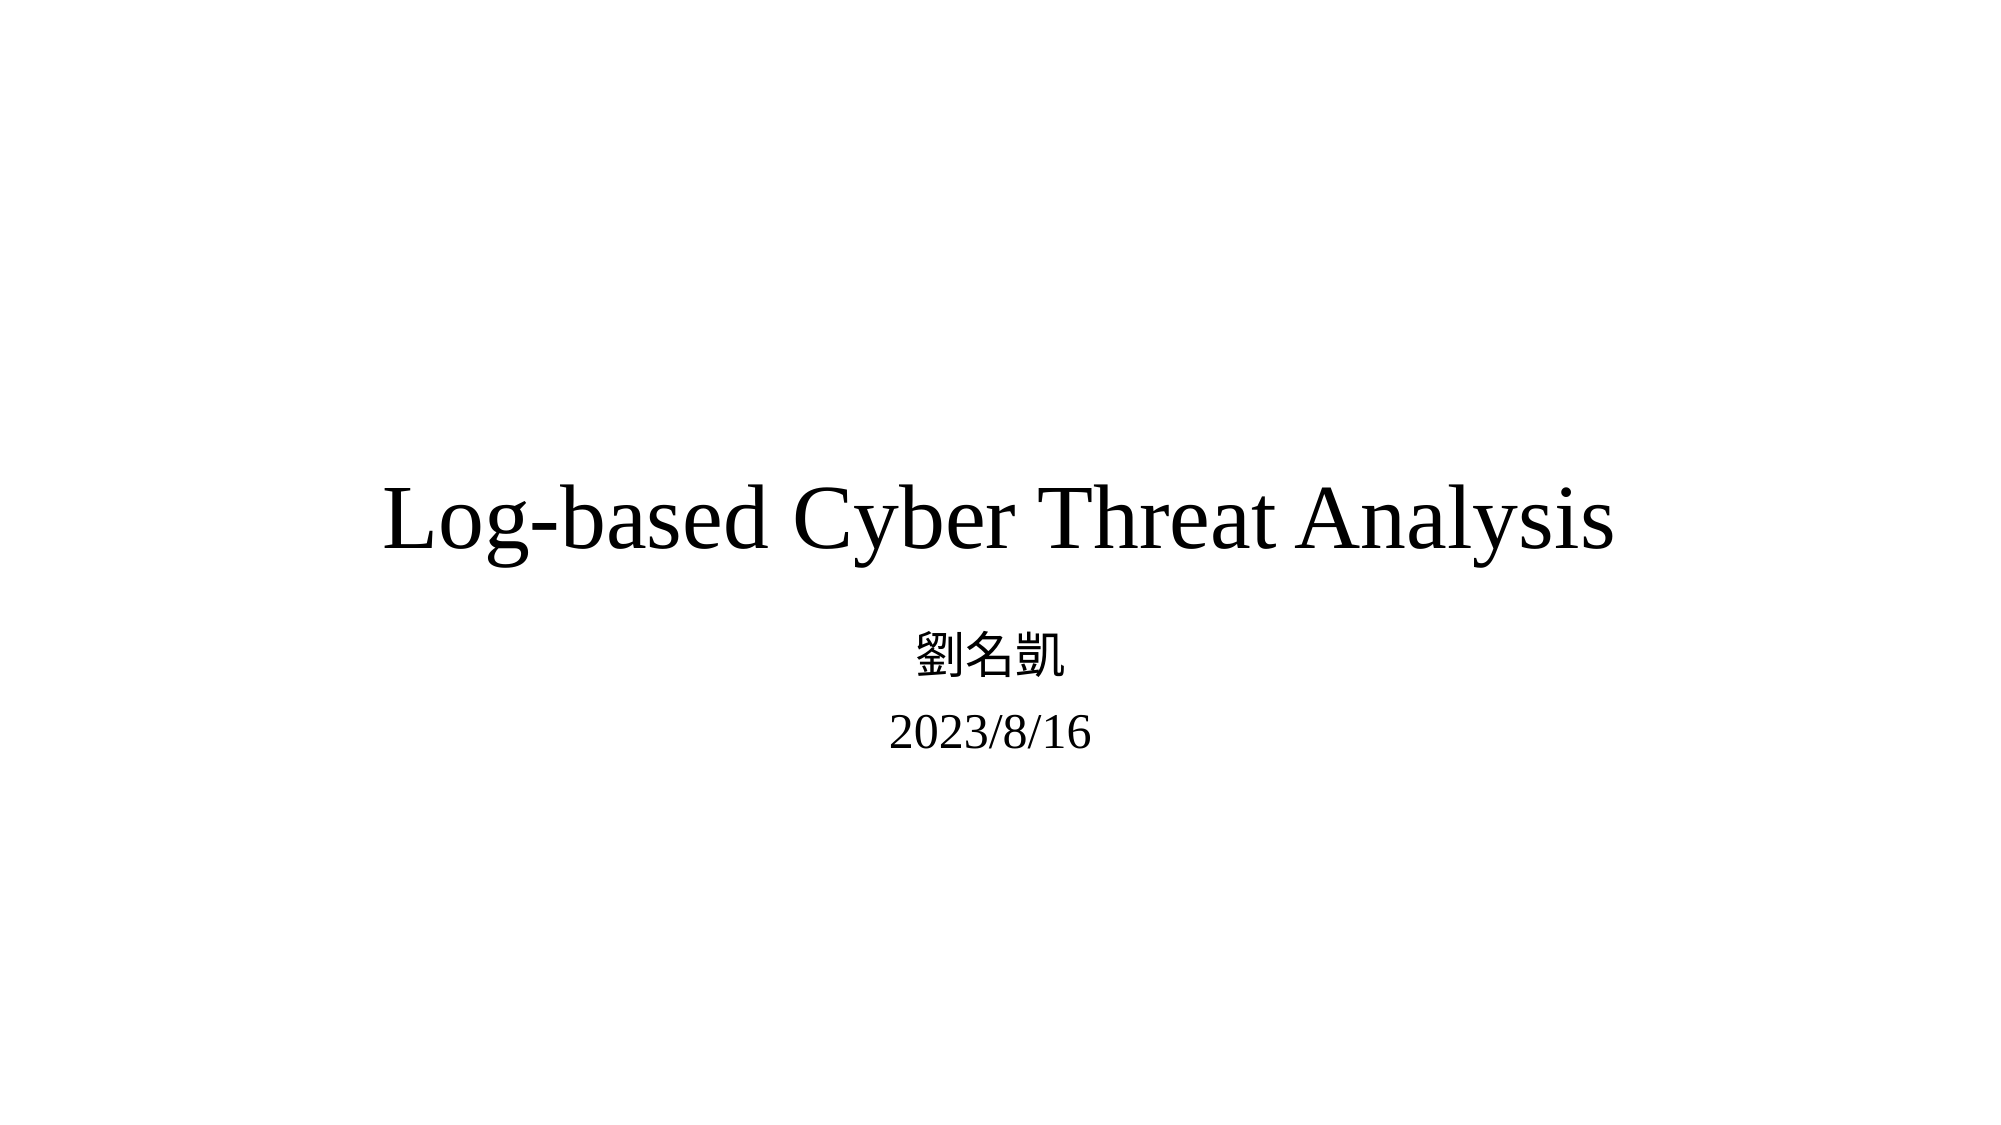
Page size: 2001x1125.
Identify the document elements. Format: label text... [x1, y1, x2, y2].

title Log-based Cyber Threat Analysis [249, 184, 1750, 576]
subtitle 劉名凱 2023/8/16 [240, 622, 1741, 895]
